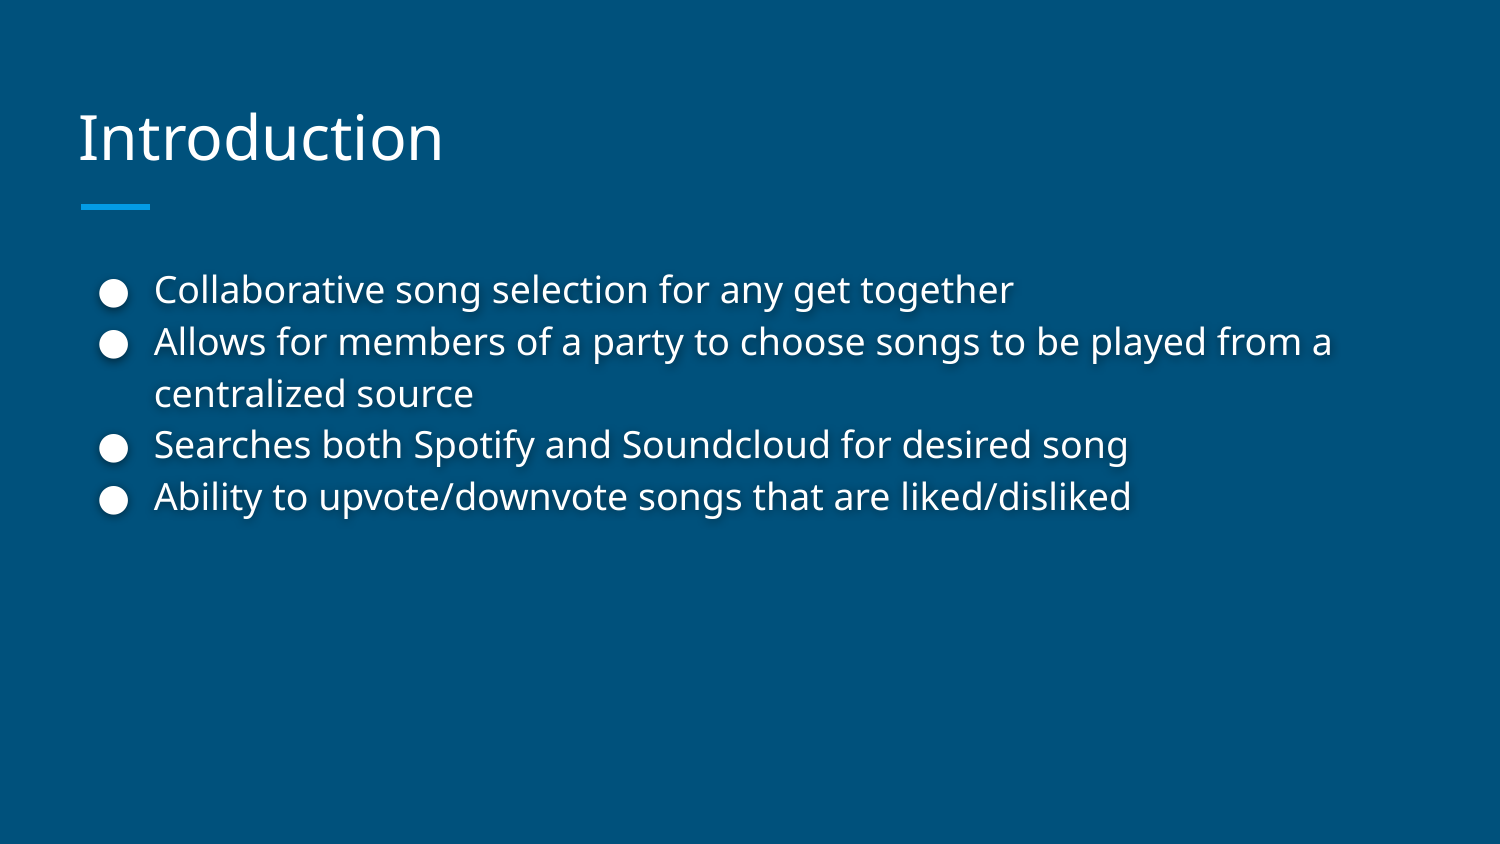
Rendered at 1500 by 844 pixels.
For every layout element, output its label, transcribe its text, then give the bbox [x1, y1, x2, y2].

list Collaborative song selection for any get together Allows for members of a party to choose songs to be played from a centralized source Searches both Spotify and Soundcloud for desired song Ability to upvote/downvote songs that are liked/disliked [63, 244, 1437, 750]
title Introduction [63, 75, 1437, 188]
